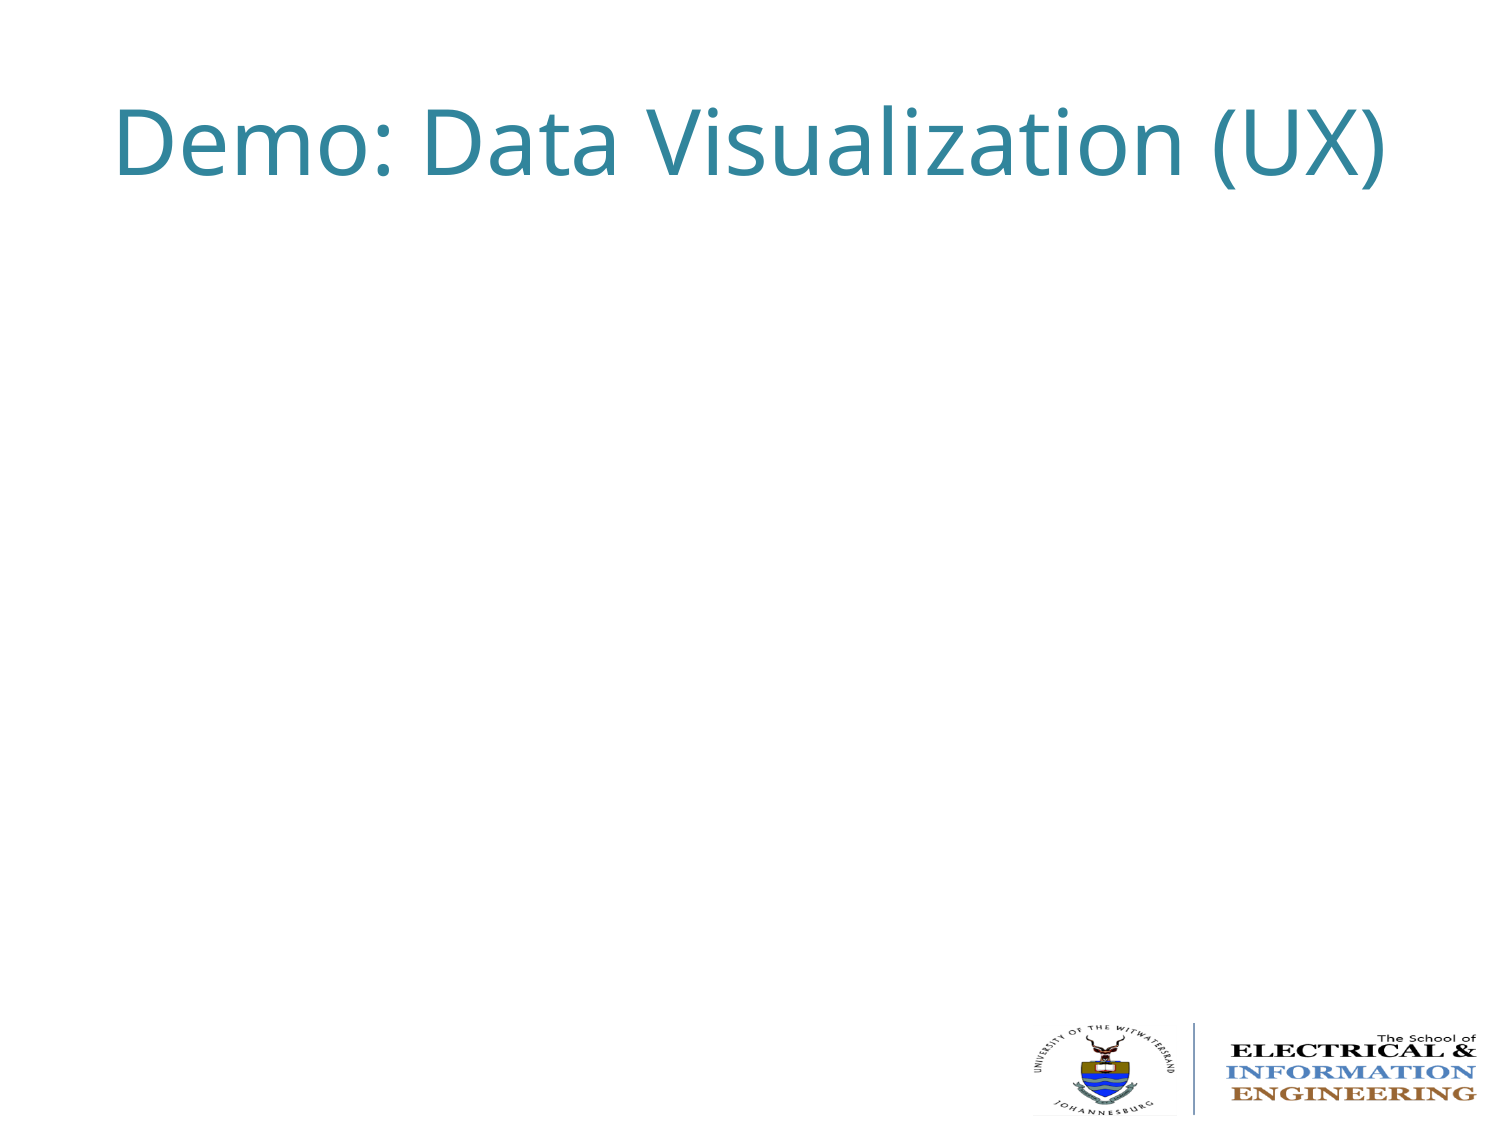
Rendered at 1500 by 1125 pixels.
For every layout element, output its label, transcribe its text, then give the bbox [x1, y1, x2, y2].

title Demo: Data Visualization (UX) [75, 45, 1425, 233]
picture [1033, 1023, 1495, 1120]
